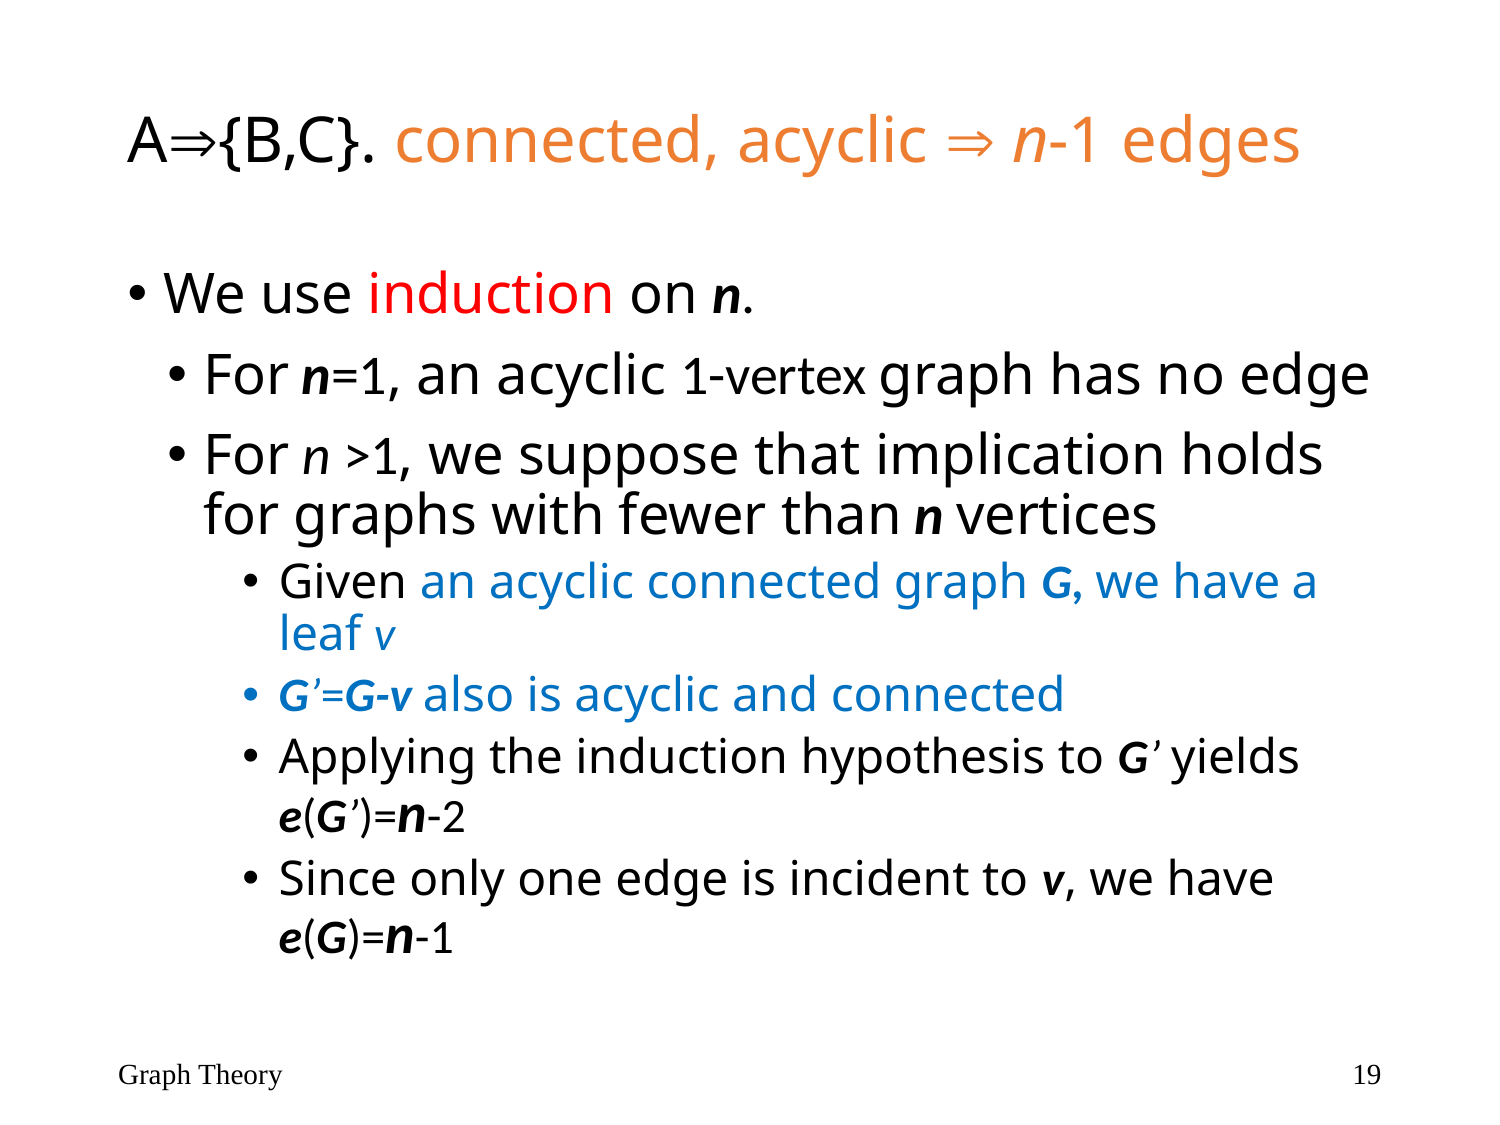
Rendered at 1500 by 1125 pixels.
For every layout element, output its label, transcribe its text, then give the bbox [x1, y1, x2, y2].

slide_number Graph Theory [103, 1042, 441, 1103]
title A{B,C}. connected, acyclic  n-1 edges [112, 99, 1392, 232]
slide_number 19 [1059, 1042, 1397, 1103]
list We use induction on n. For n=1, an acyclic 1-vertex graph has no edge For n >1, we suppose that implication holds for graphs with fewer than n vertices Given an acyclic connected graph G, we have a leaf v G’=G-v also is acyclic and connected Applying the induction hypothesis to G’ yields e(G’)=n-2 Since only one edge is incident to v, we have e(G)=n-1 [112, 258, 1388, 1030]
